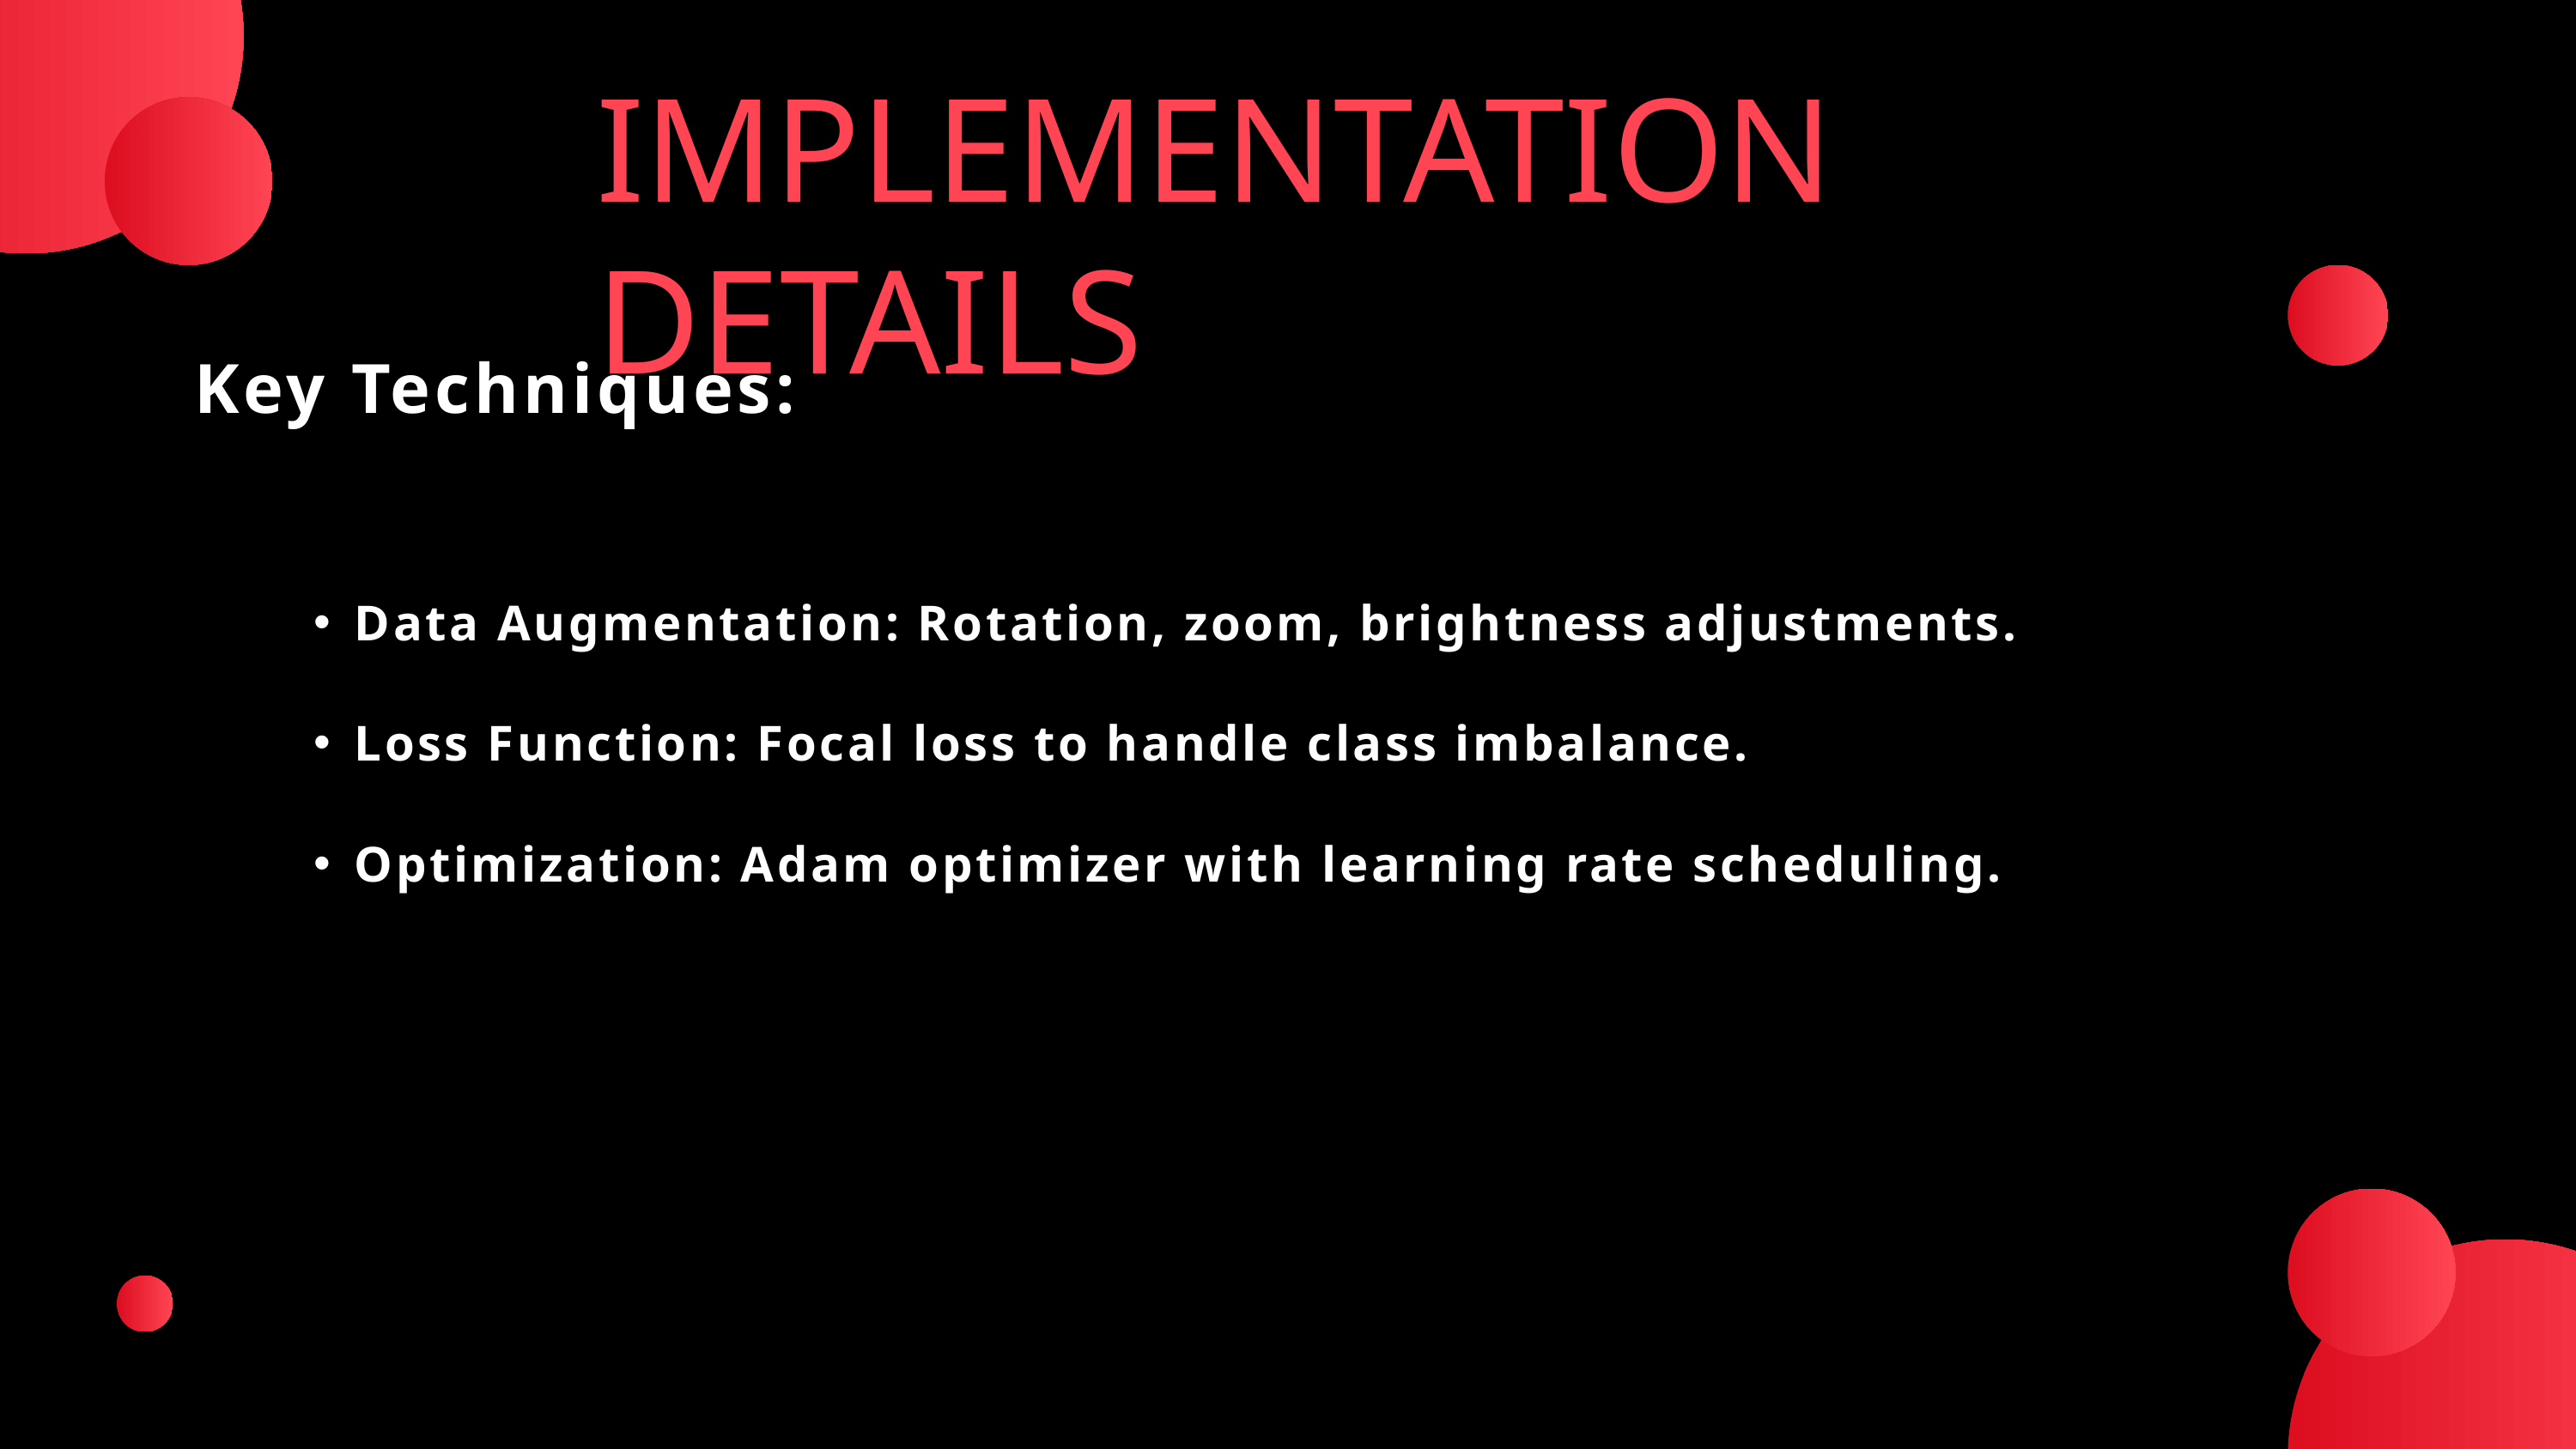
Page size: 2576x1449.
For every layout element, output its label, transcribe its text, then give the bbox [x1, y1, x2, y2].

text_box Data Augmentation: Rotation, zoom, brightness adjustments. Loss Function: Focal loss to handle class imbalance. Optimization: Adam optimizer with learning rate scheduling. [272, 530, 2103, 892]
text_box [2287, 1188, 2456, 1357]
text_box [2287, 264, 2389, 366]
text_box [116, 1275, 173, 1332]
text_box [0, 0, 244, 254]
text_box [2287, 1239, 2576, 1449]
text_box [104, 97, 273, 265]
text_box IMPLEMENTATION DETAILS [596, 58, 1980, 403]
text_box Key Techniques: [194, 309, 1049, 427]
